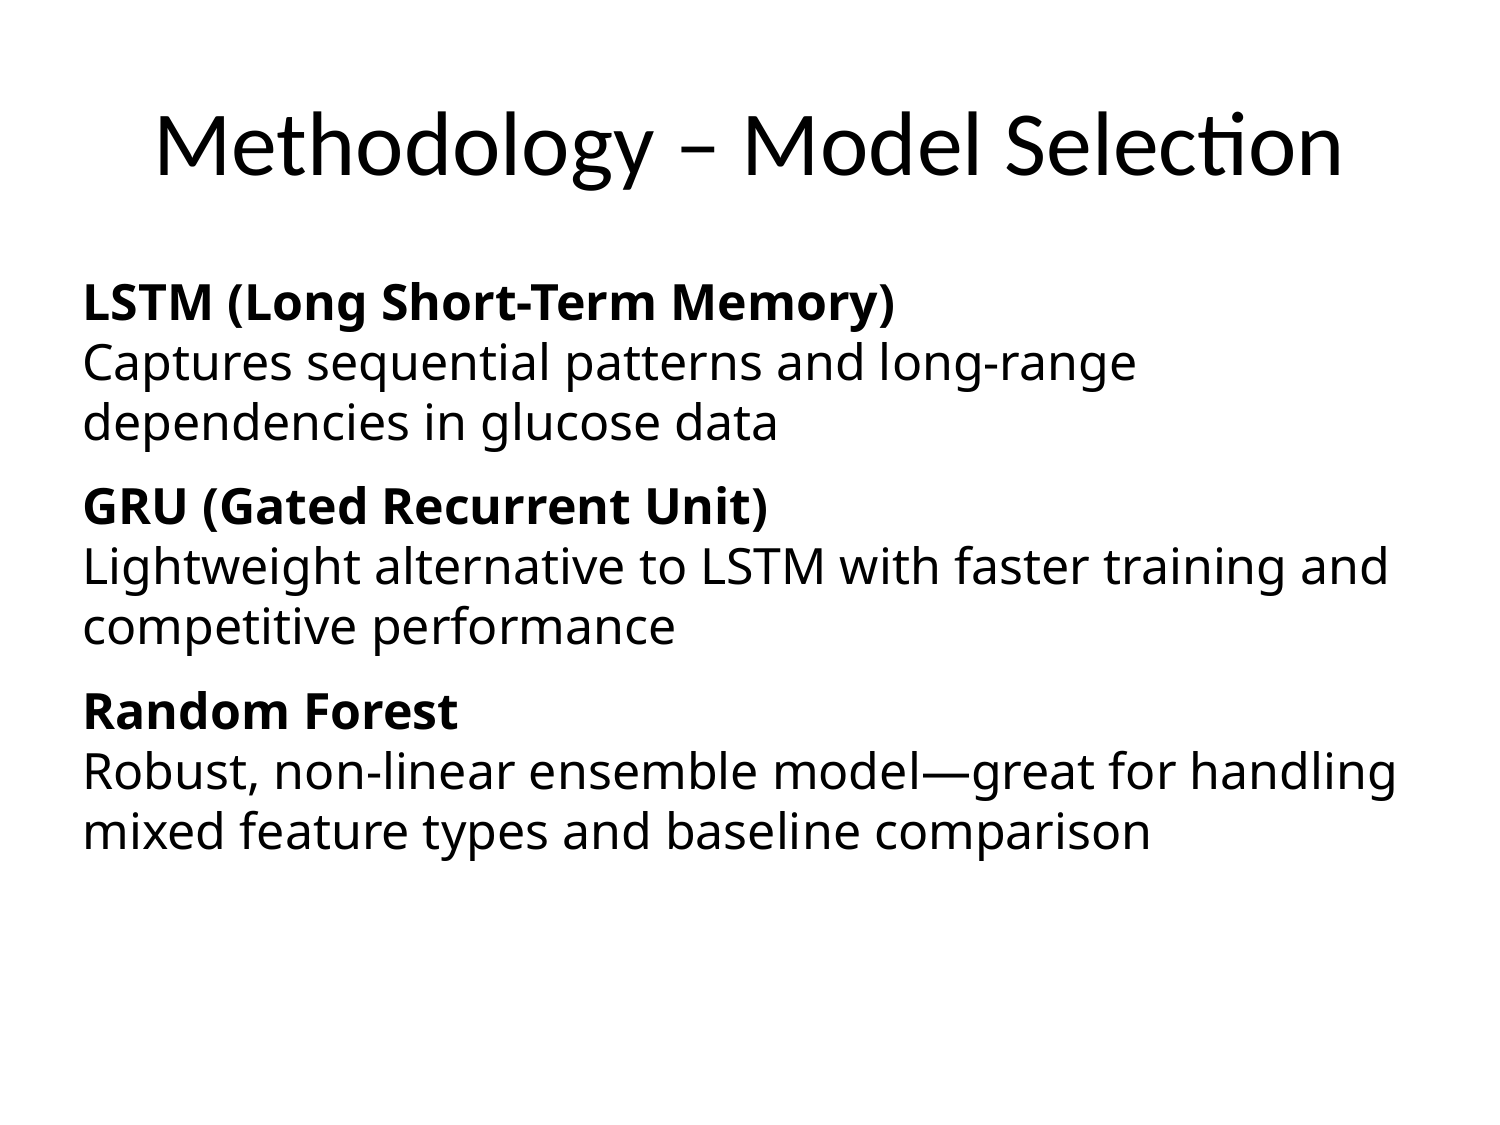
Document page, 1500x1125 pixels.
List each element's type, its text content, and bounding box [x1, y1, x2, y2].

title Methodology – Model Selection [74, 44, 1426, 234]
list LSTM (Long Short-Term Memory) Captures sequential patterns and long-range dependencies in glucose data GRU (Gated Recurrent Unit) Lightweight alternative to LSTM with faster training and competitive performance Random Forest Robust, non-linear ensemble model—great for handling mixed feature types and baseline comparison [74, 261, 1426, 1006]
